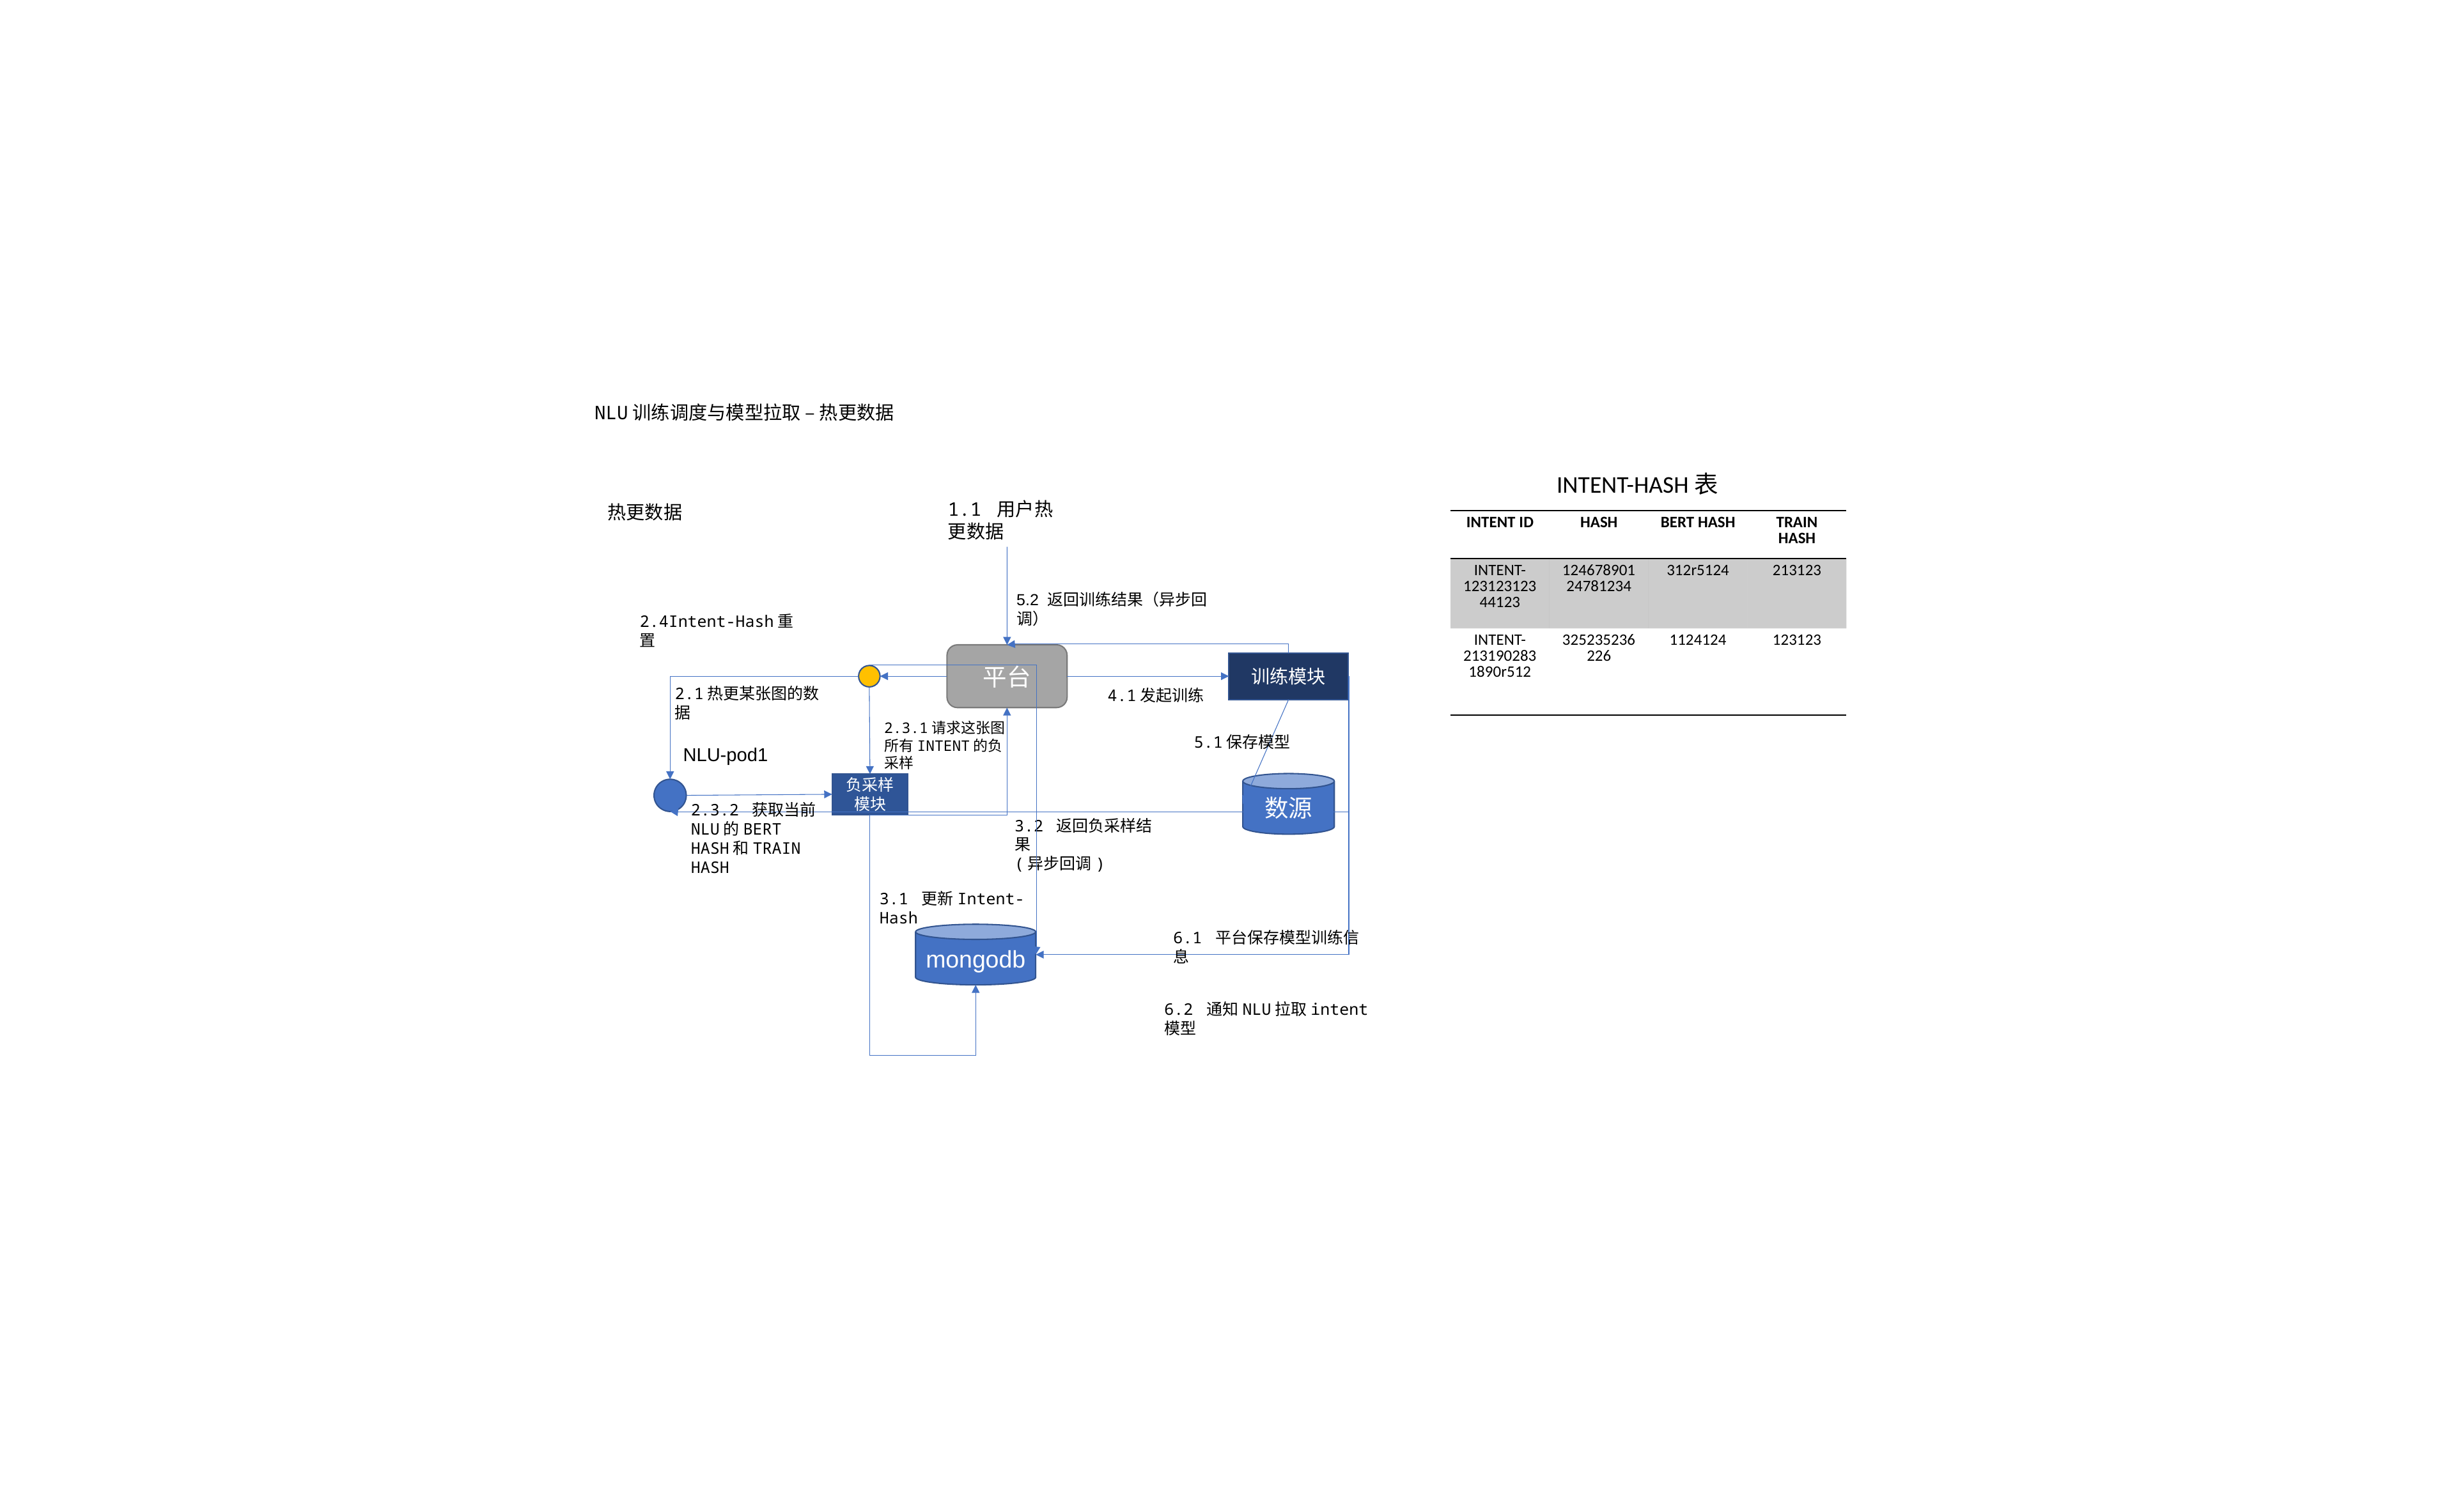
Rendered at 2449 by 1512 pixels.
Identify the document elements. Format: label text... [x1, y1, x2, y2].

table_cell 1124124 [1649, 628, 1748, 714]
text_box NLU训练调度与模型拉取 – 热更数据 [585, 396, 984, 428]
table_header INTENT ID [1450, 511, 1550, 558]
text_box 热更数据 [598, 496, 710, 528]
table_cell INTENT-2131902831890r512 [1450, 628, 1550, 714]
table_cell INTENT-12312312344123 [1450, 559, 1550, 628]
text_box [858, 665, 881, 676]
text_box 6.1 平台保存模型训练信息 [1163, 922, 1383, 971]
text_box 2.1热更某张图的数据 [665, 678, 670, 727]
text_box mongodb [915, 932, 1037, 986]
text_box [763, 812, 1036, 879]
table_cell 312r5124 [1649, 559, 1748, 628]
text_box 平台 [946, 644, 1068, 676]
text_box 6.2 通知NLU拉取intent模型 [1155, 994, 1386, 1042]
text_box 3.1 更新Intent-Hash [869, 883, 1036, 932]
table_header BERT HASH [1649, 511, 1748, 558]
text_box 2.3.2 获取当前NLU的BERT HASH和TRAIN HASH [681, 812, 823, 881]
text_box [653, 778, 670, 812]
text_box 训练模块 [1228, 652, 1349, 676]
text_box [823, 879, 963, 907]
table_cell 123123 [1748, 628, 1846, 714]
table_cell 325235236226 [1550, 628, 1649, 714]
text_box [1144, 508, 1152, 676]
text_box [670, 676, 1348, 812]
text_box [1036, 812, 1348, 955]
text_box 2.4Intent-Hash重置 [630, 606, 805, 654]
table_header HASH [1550, 511, 1649, 558]
table_cell 12467890124781234 [1550, 559, 1649, 628]
text_box 1.1 用户热更数据 [938, 493, 1076, 547]
table_header TRAIN HASH [1748, 511, 1846, 558]
text_box 5.2 返回训练结果（异步回调） [1007, 585, 1144, 633]
text_box 5.2 返回训练结果（异步回调） [1152, 585, 1229, 633]
text_box INTENT-HASH表 [1547, 464, 1750, 503]
table_cell 213123 [1748, 559, 1846, 628]
